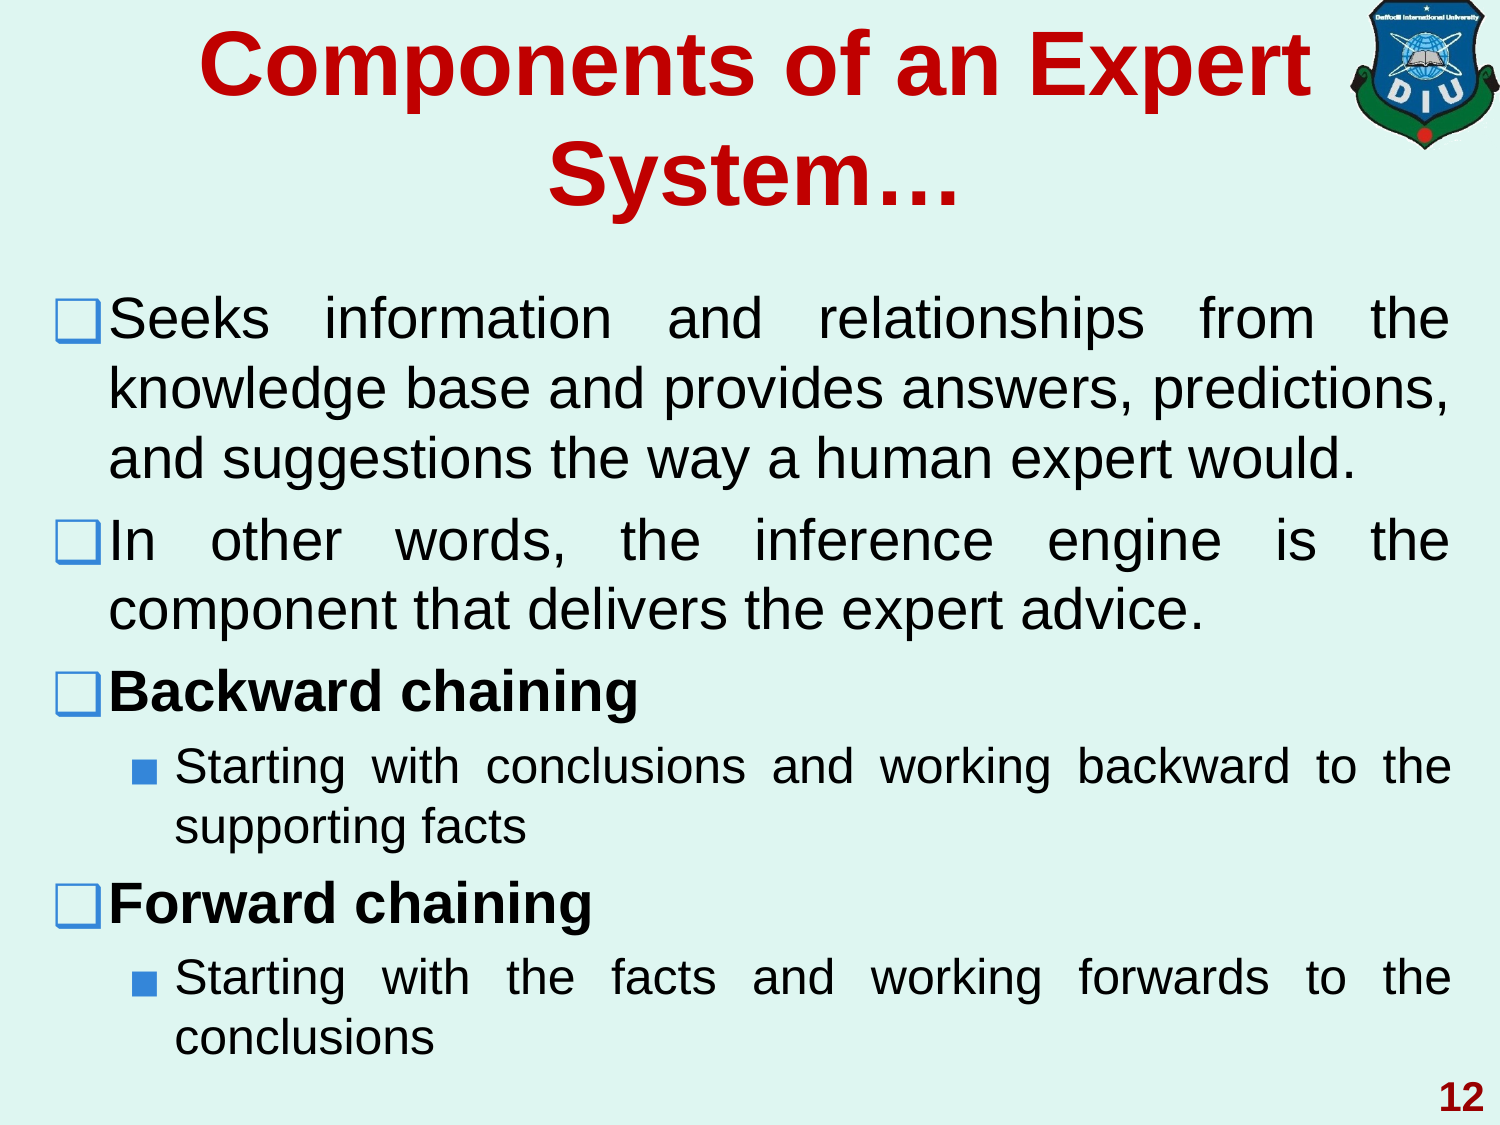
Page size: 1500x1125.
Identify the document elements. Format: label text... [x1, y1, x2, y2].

picture [1349, 0, 1500, 151]
title Components of an Expert System… [99, 2, 1413, 225]
text_box ‹#› [1416, 1065, 1500, 1125]
list Seeks information and relationships from the knowledge base and provides answers, predictions, and suggestions the way a human expert would. In other words, the inference engine is the component that delivers the expert advice. Backward chaining Starting with conclusions and working backward to the supporting facts Forward chaining Starting with the facts and working forwards to the conclusions [37, 272, 1468, 900]
